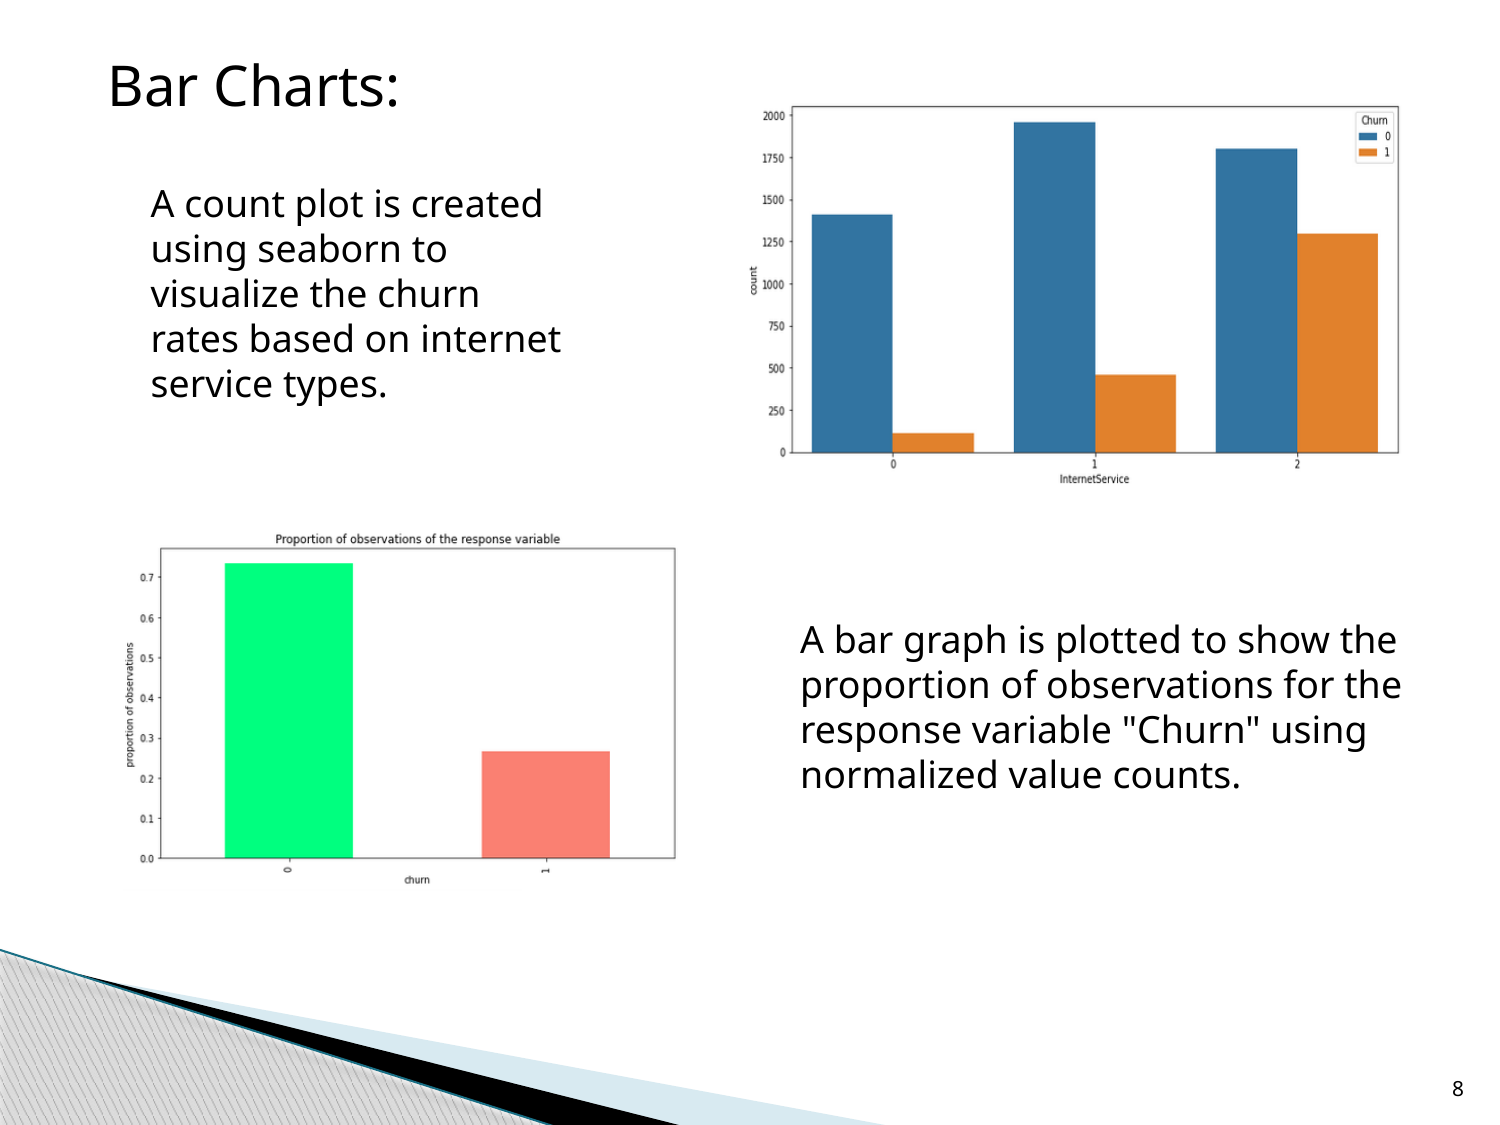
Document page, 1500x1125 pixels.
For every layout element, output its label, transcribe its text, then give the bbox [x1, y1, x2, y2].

text_box A count plot is created using seaborn to visualize the churn rates based on internet service types. [135, 172, 585, 413]
text_box A bar graph is plotted to show the proportion of observations for the response variable "Churn" using normalized value counts. [785, 609, 1436, 804]
picture [743, 93, 1477, 495]
slide_number 8 [1418, 1051, 1479, 1112]
picture [123, 524, 726, 891]
list Bar Charts: [75, 42, 1425, 986]
